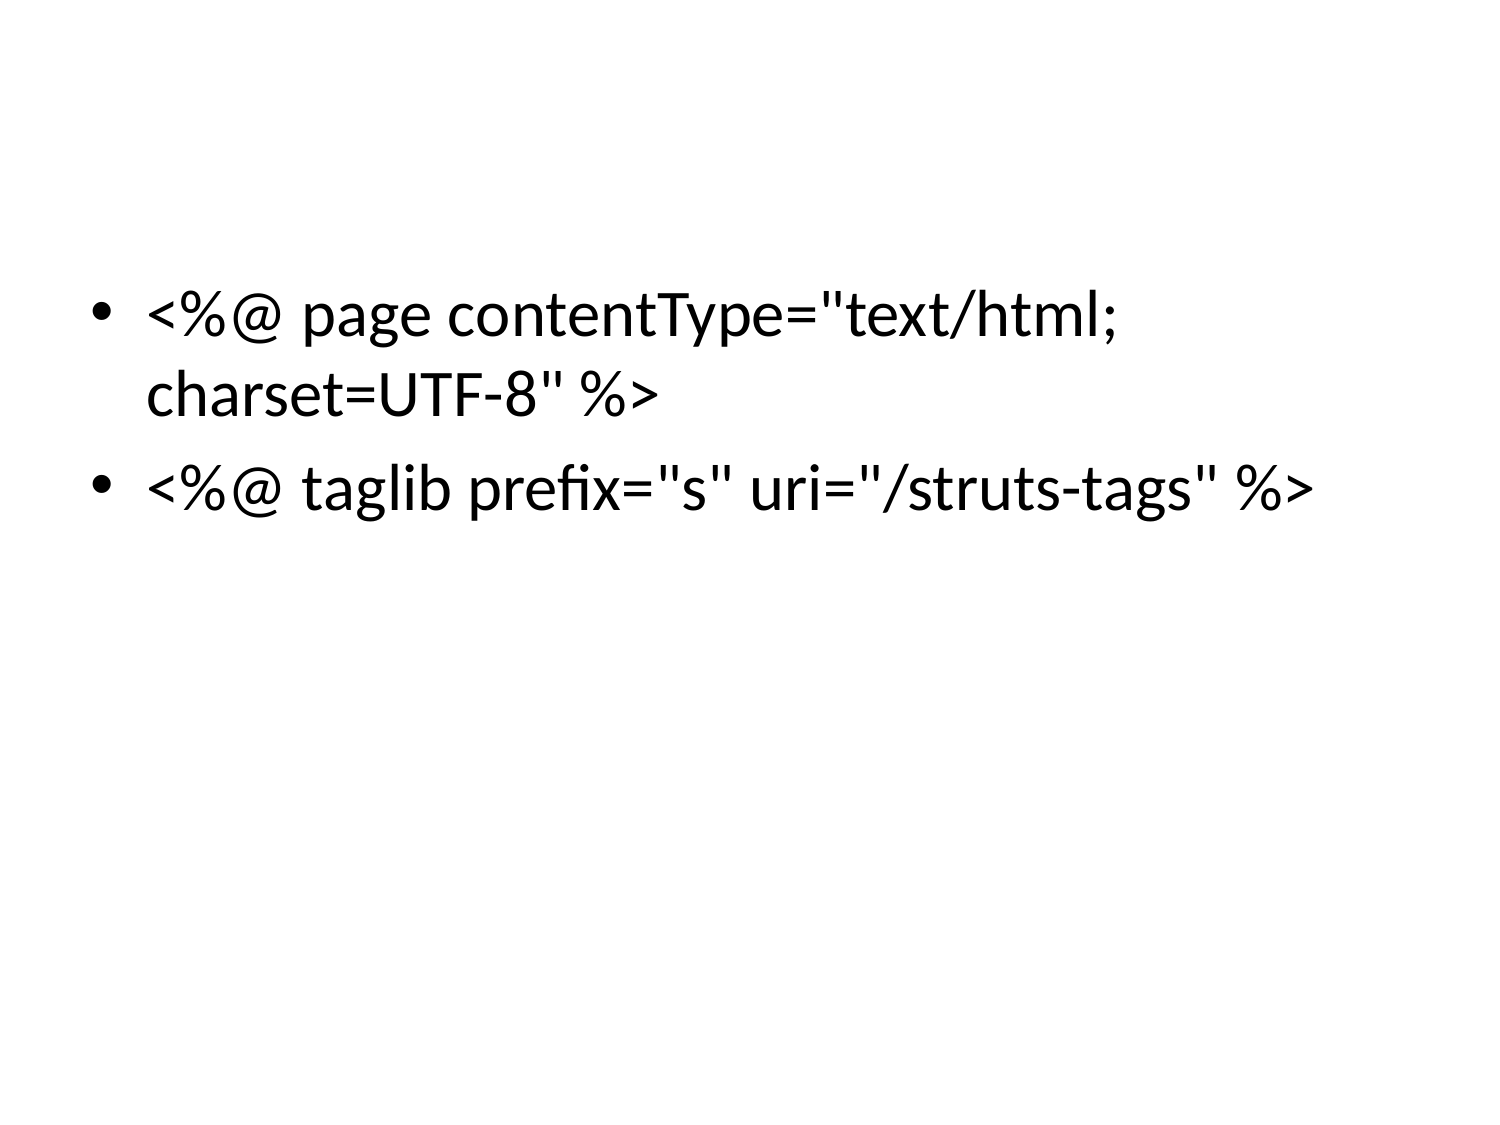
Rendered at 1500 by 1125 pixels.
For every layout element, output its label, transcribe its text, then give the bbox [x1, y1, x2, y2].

list <%@ page contentType="text/html; charset=UTF-8" %> <%@ taglib prefix="s" uri="/struts-tags" %> [75, 262, 1425, 1005]
